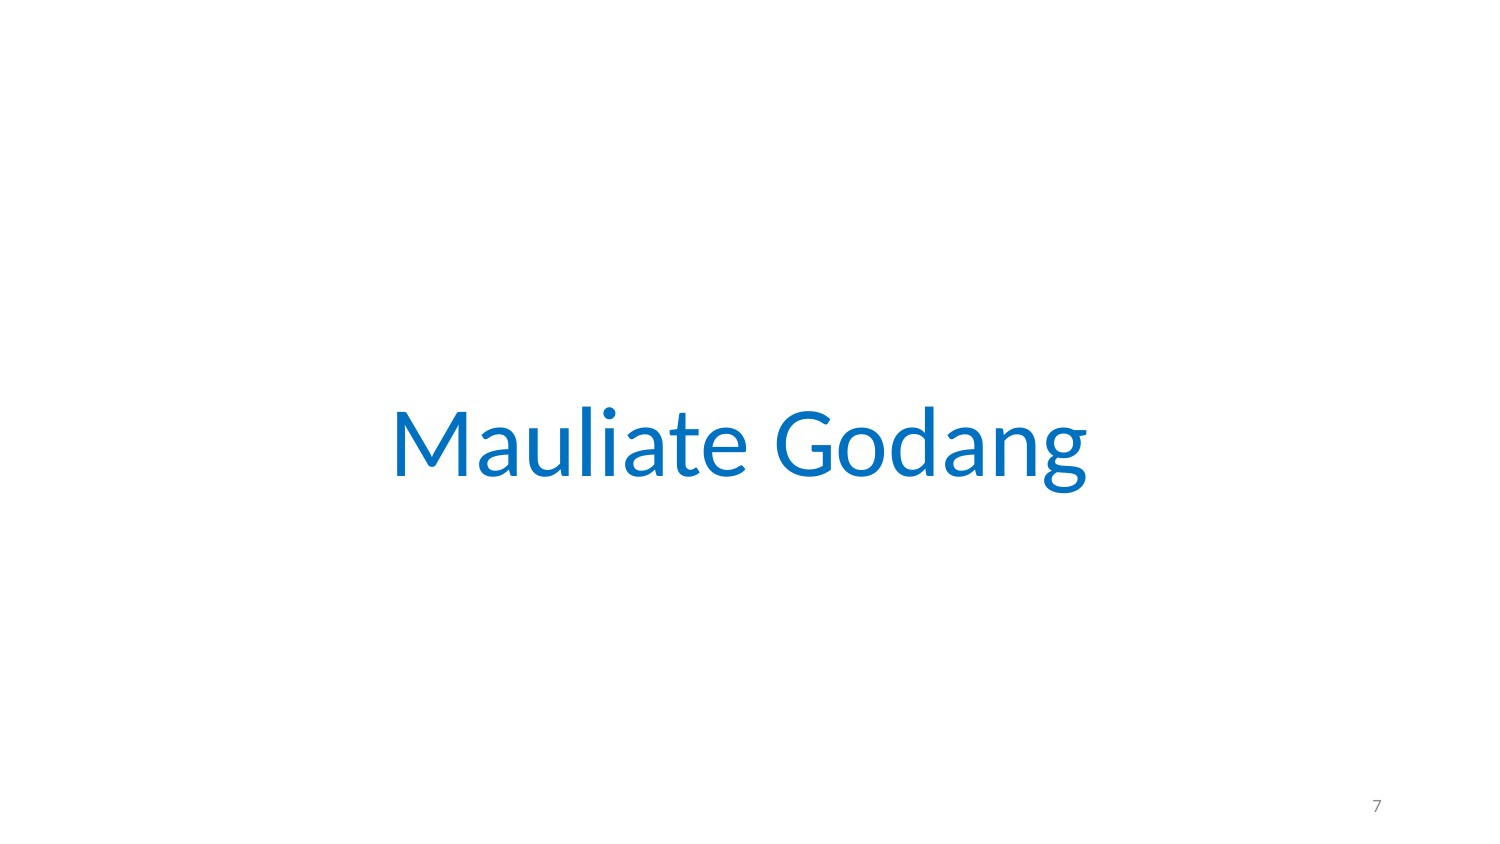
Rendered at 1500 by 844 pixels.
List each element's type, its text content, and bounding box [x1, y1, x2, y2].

text_box Mauliate Godang [374, 368, 1125, 504]
slide_number 7 [1059, 782, 1397, 827]
